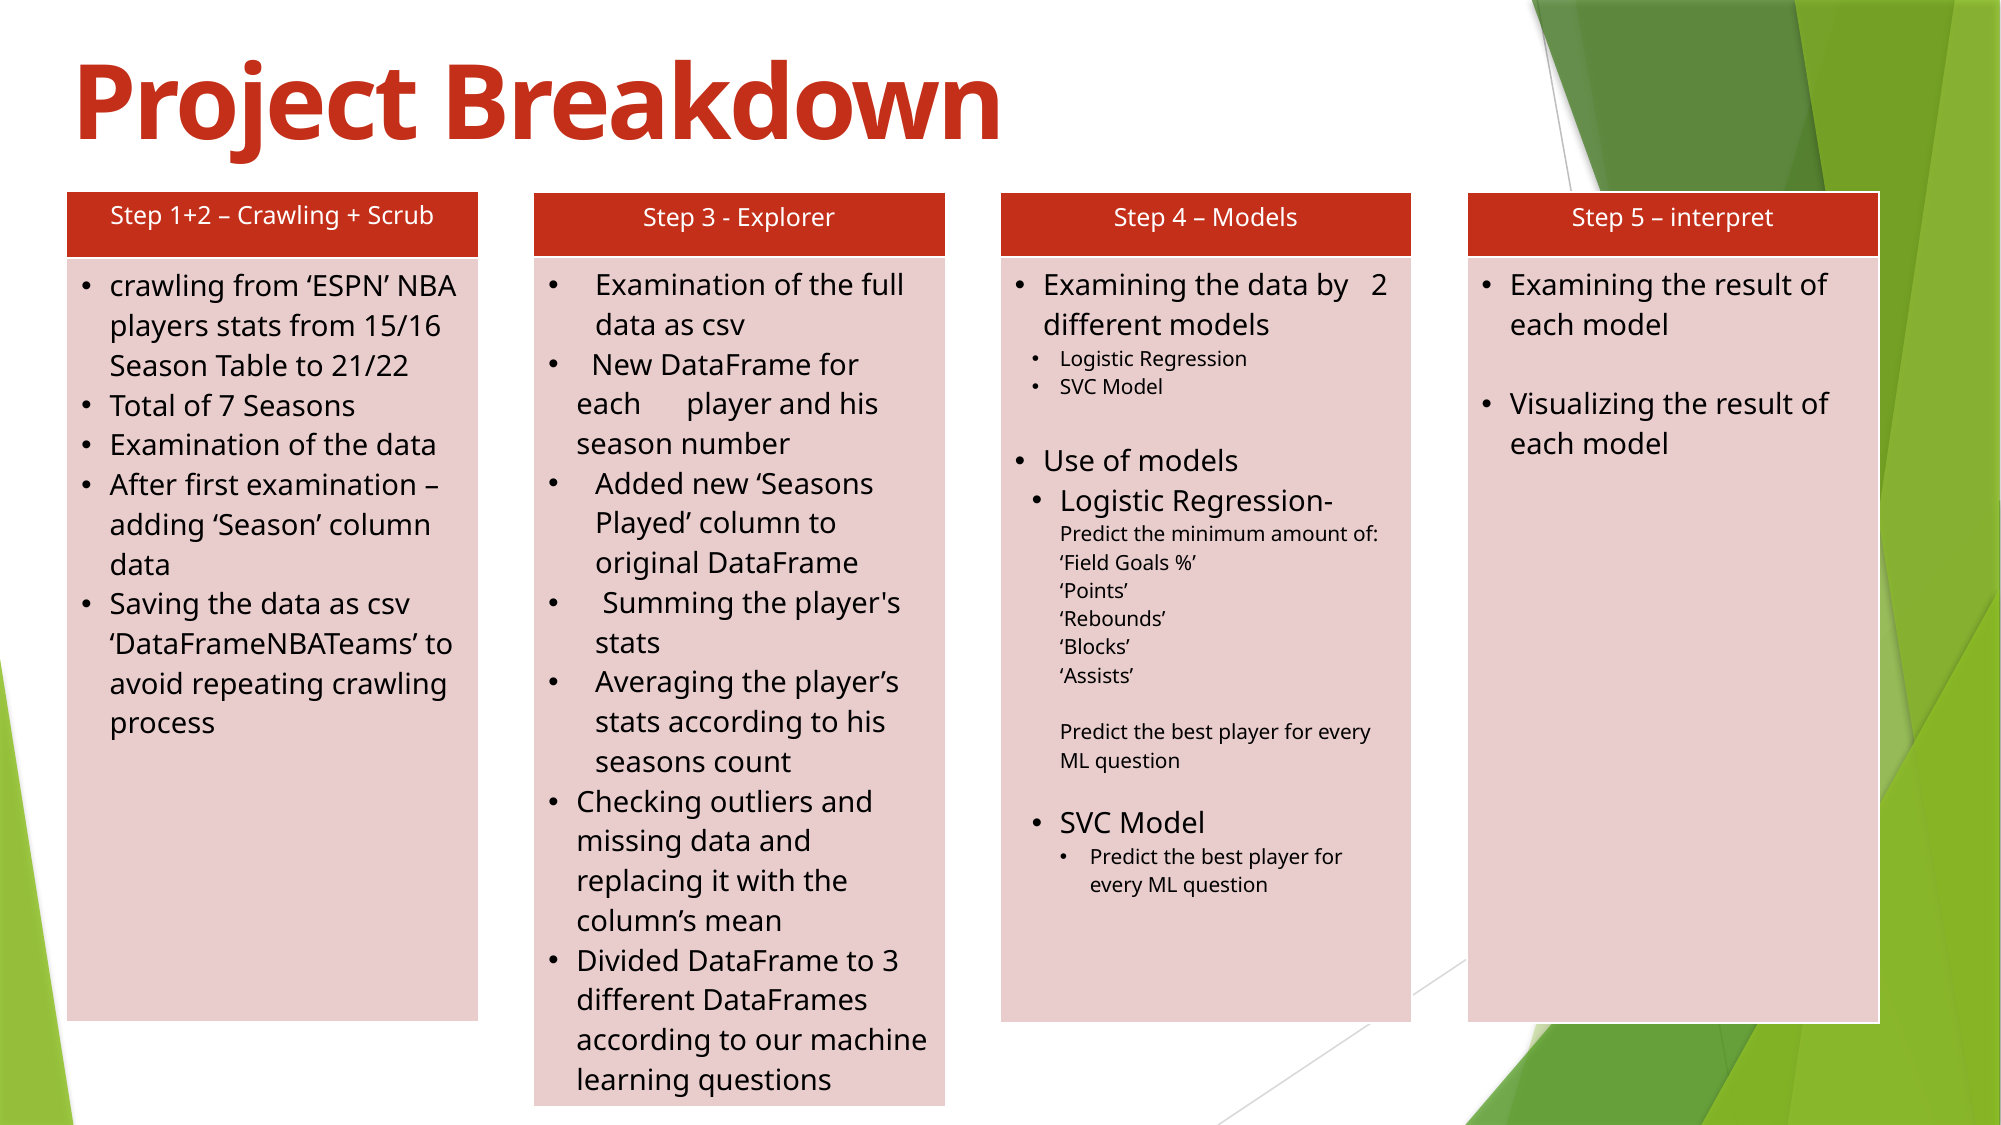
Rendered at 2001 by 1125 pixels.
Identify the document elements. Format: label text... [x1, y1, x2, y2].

table_cell Examining the result of each model Visualizing the result of each model [1468, 258, 1878, 1022]
table_header Step 1+2 – Crawling + Scrub [67, 192, 478, 257]
table_header Step 3 - Explorer [534, 193, 945, 256]
table_header Step 5 – interpret [1468, 193, 1878, 256]
title Project Breakdown [56, 27, 1467, 245]
table_cell crawling from ‘ESPN’ NBA players stats from 15/16 Season Table to 21/22 Total of 7 Seasons Examination of the data After first examination – adding ‘Season’ column data Saving the data as csv ‘DataFrameNBATeams’ to avoid repeating crawling process [67, 259, 478, 1021]
table_cell Examining the data by 2 different models Logistic Regression SVC Model Use of models Logistic Regression- Predict the minimum amount of: ‘Field Goals %’ ‘Points’ ‘Rebounds’ ‘Blocks’ ‘Assists’ Predict the best player for every ML question SVC Model Predict the best player for every ML question [1001, 258, 1411, 1022]
table_cell Examination of the full data as csv New DataFrame for each player and his season number Added new ‘Seasons Played’ column to original DataFrame Summing the player's stats Averaging the player’s stats according to his seasons count Checking outliers and missing data and replacing it with the column’s mean Divided DataFrame to 3 different DataFrames according to our machine learning questions [534, 258, 945, 1106]
table_header Step 4 – Models [1001, 193, 1411, 256]
